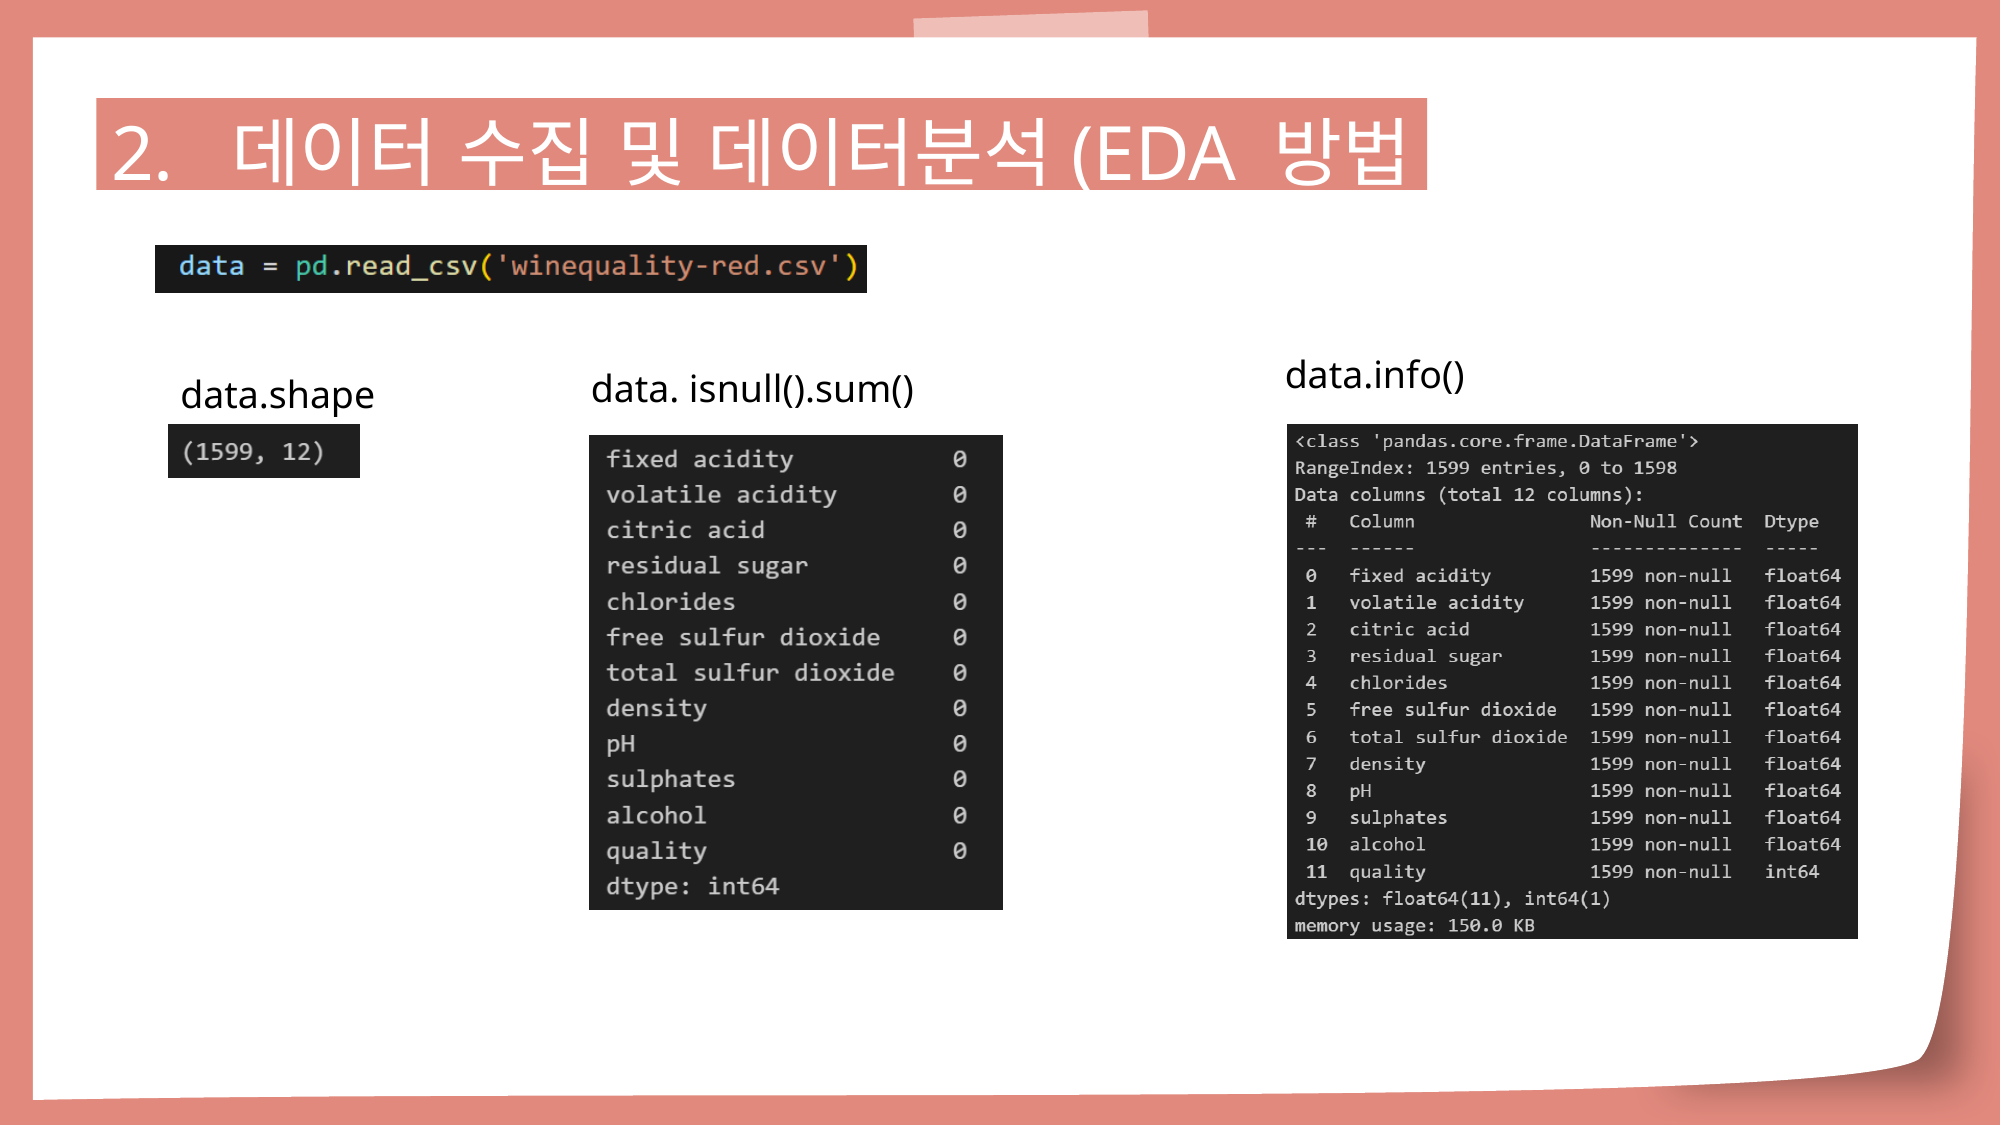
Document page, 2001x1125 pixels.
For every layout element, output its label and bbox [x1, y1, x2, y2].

picture [589, 434, 1003, 911]
text_box [32, 14, 2000, 1125]
picture [155, 244, 867, 293]
picture [168, 424, 360, 478]
picture [1287, 424, 1858, 939]
